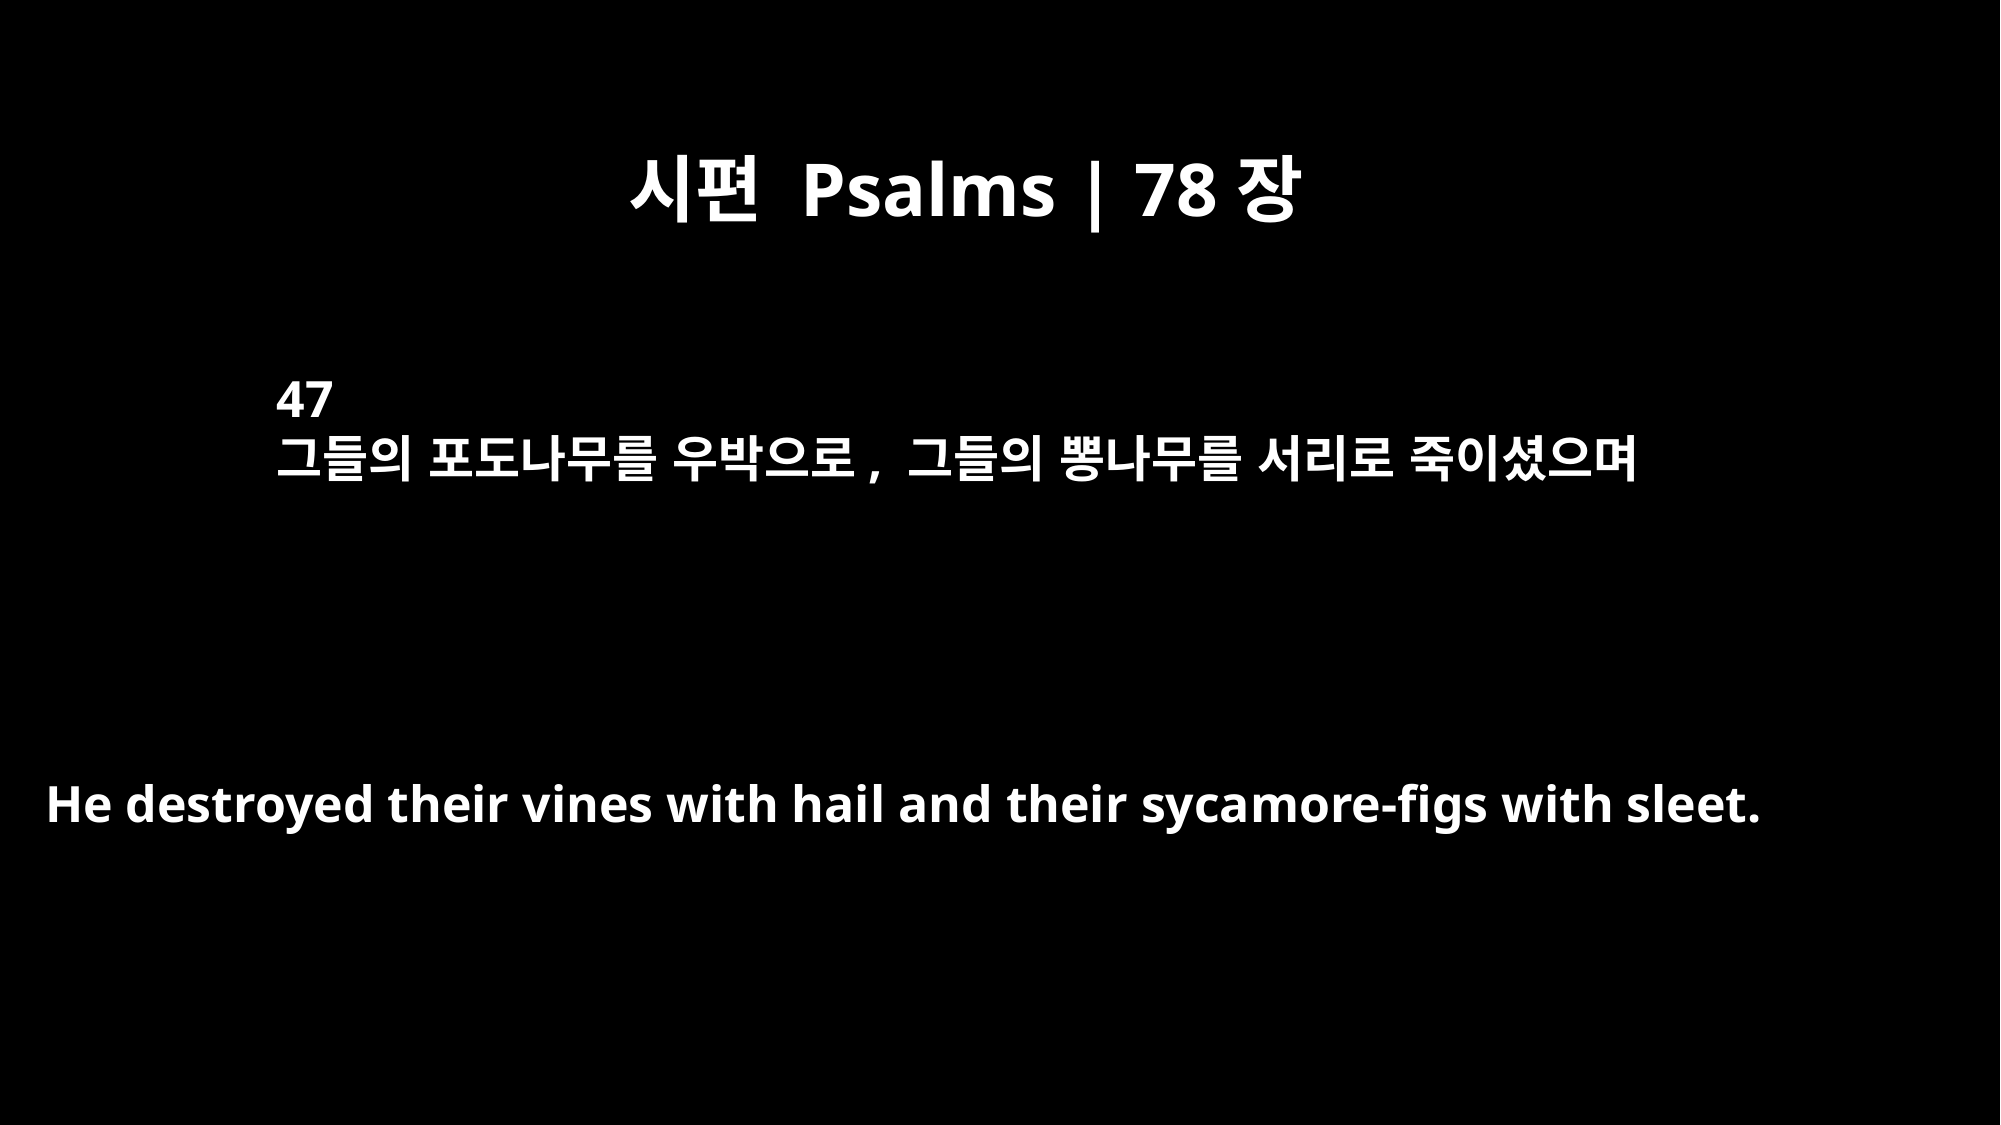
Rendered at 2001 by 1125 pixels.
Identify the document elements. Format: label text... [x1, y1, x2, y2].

text_box 47 그들의 포도나무를 우박으로, 그들의 뽕나무를 서리로 죽이셨으며 [262, 359, 1655, 495]
text_box He destroyed their vines with hail and their sycamore-figs with sleet. [30, 764, 1778, 840]
text_box 시편 Psalms | 78장 [613, 136, 1319, 239]
